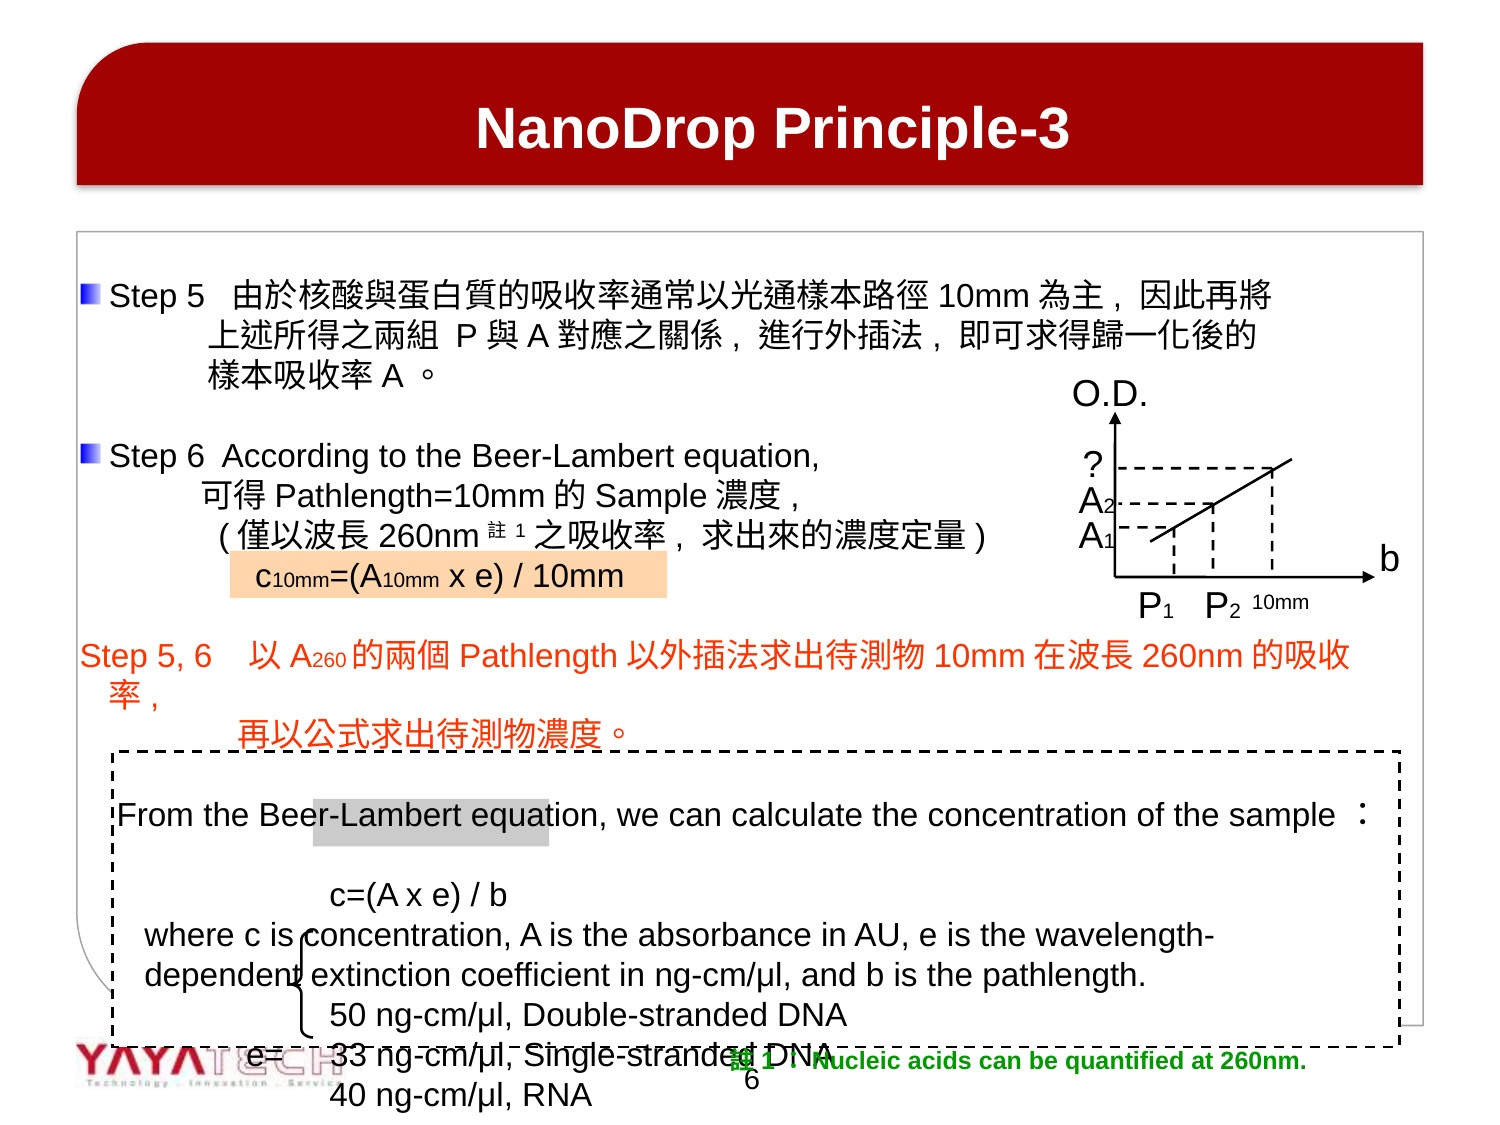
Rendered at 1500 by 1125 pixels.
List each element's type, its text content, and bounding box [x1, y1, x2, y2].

text_box 註1：Nucleic acids can be quantified at 260nm. [715, 1037, 1341, 1082]
picture [79, 442, 103, 466]
text_box [289, 931, 314, 1038]
picture [79, 282, 103, 307]
text_box NanoDrop Principle-3 [312, 66, 1235, 185]
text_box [1056, 361, 1416, 634]
text_box Step 5 由於核酸與蛋白質的吸收率通常以光通樣本路徑10mm為主, 因此再將 上述所得之兩組 P與A對應之關係, 進行外插法, 即可求得歸一化後的 樣本吸收率A。 Step 6 According to the Beer-Lambert equation, 可得Pathlength=10mm的Sample濃度, (僅以波長260nm註1之吸收率, 求出來的濃度定量) c10mm=(A10mm x e) / 10mm Step 5, 6 以A260的兩個Pathlength以外插法求出待測物10mm在波長260nm的吸收率, 再以公式求出待測物濃度。 From the Beer-Lambert equation, we can calculate the concentration of the sample： c=(A x e) / b where c is concentration, A is the absorbance in AU, e is the wavelength- dependent extinction coefficient in ng-cm/μl, and b is the pathlength. 50 ng-cm/μl, Double-stranded DNA e= 33 ng-cm/μl, Single-stranded DNA 40 ng-cm/μl, RNA [64, 267, 1400, 1121]
